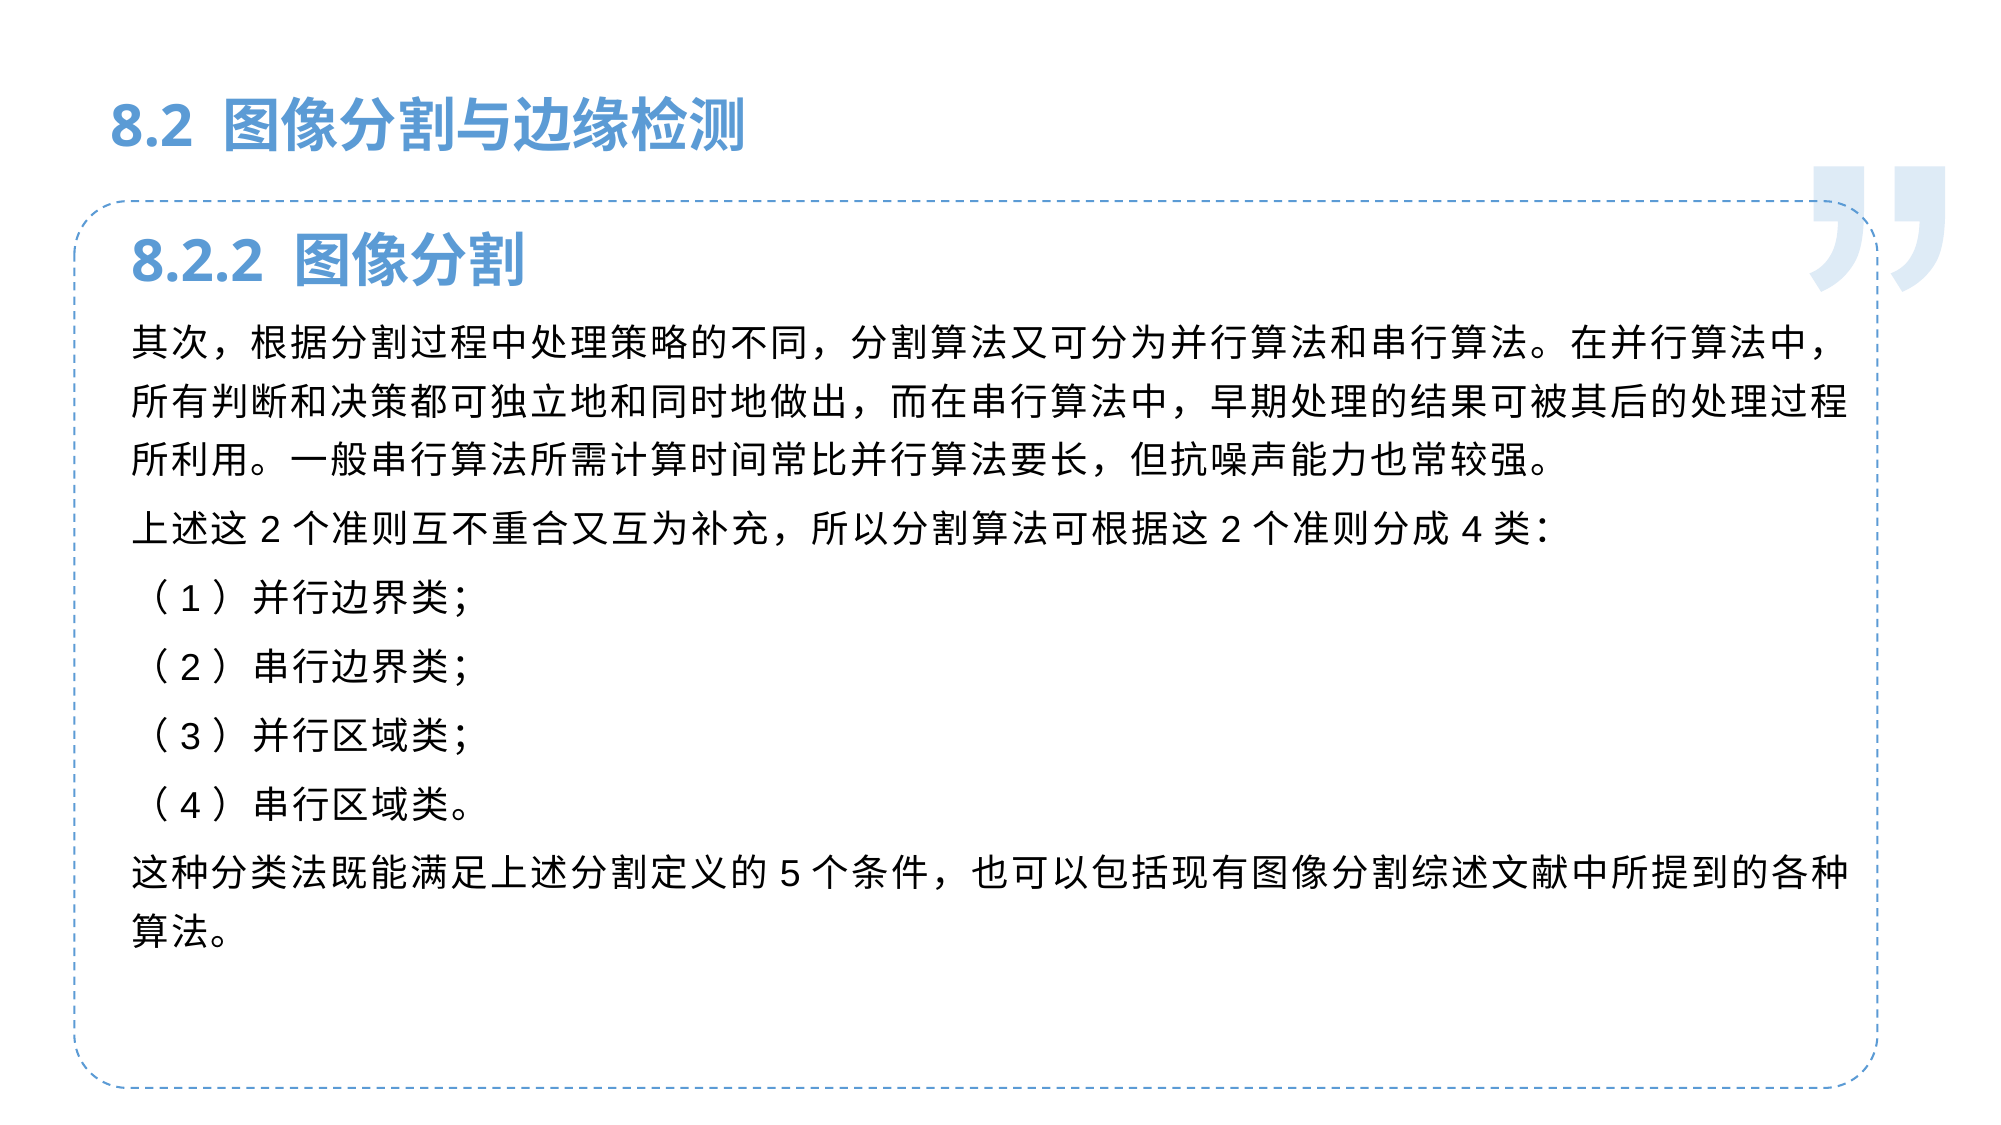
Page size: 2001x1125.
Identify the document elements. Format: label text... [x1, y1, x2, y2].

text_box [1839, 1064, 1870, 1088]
text_box [1890, 166, 1946, 292]
text_box 8.2 图像分割与边缘检测 [99, 78, 905, 167]
text_box [73, 200, 1879, 1089]
text_box [1813, 166, 1865, 216]
text_box 8.2.2 图像分割 [120, 213, 926, 302]
